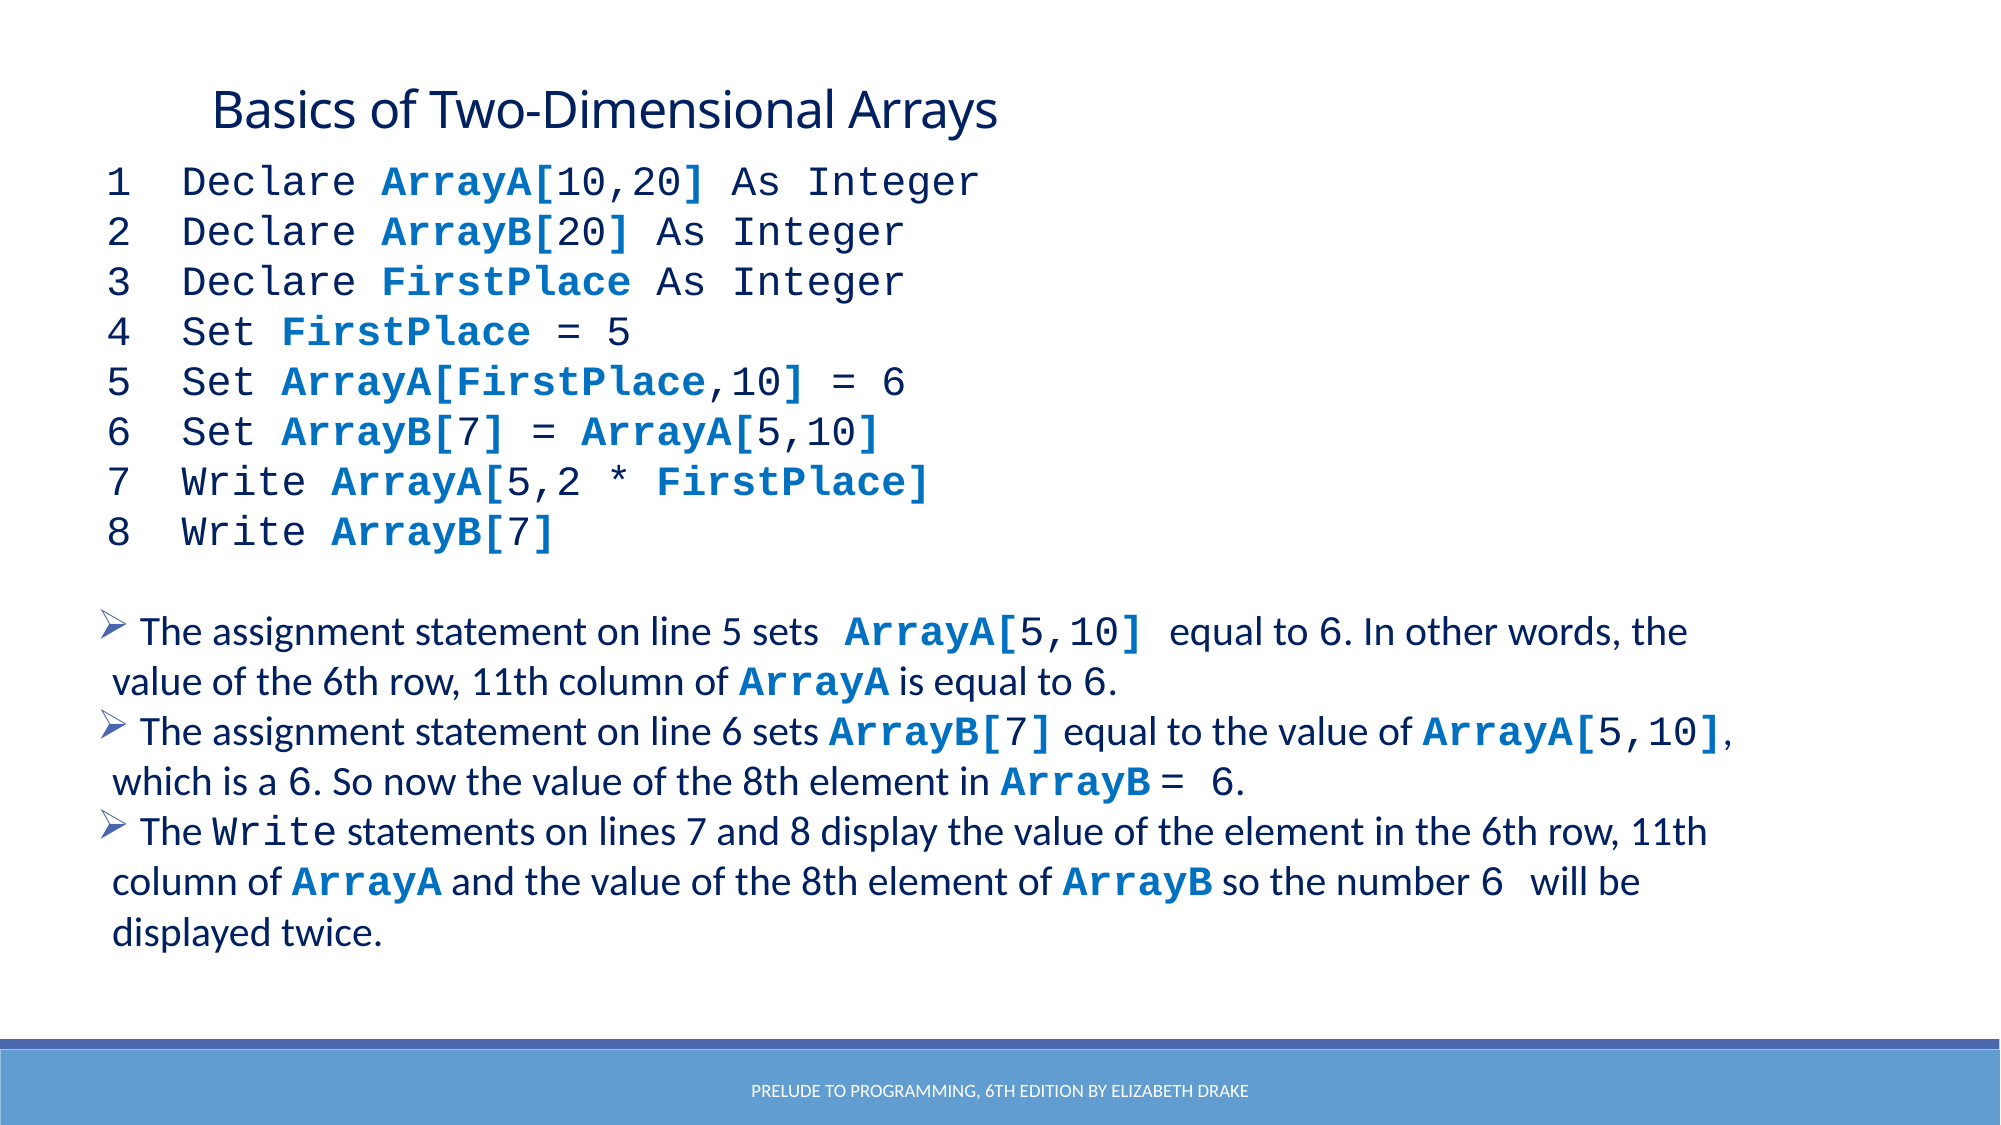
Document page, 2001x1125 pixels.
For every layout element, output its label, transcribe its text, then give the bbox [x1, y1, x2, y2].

list 1 Declare ArrayA[10,20] As Integer 2 Declare ArrayB[20] As Integer 3 Declare FirstPlace As Integer 4 Set FirstPlace = 5 5 Set ArrayA[FirstPlace,10] = 6 6 Set ArrayB[7] = ArrayA[5,10] 7 Write ArrayA[5,2 * FirstPlace] 8 Write ArrayB[7] The assignment statement on line 5 sets ArrayA[5,10] equal to 6. In other words, the value of the 6th row, 11th column of ArrayA is equal to 6. The assignment statement on line 6 sets ArrayB[7] equal to the value of ArrayA[5,10], which is a 6. So now the value of the 8th element in ArrayB = 6. The Write statements on lines 7 and 8 display the value of the element in the 6th row, 11th column of ArrayA and the value of the 8th element of ArrayB so the number 6 will be displayed twice. [97, 146, 1739, 962]
footer Prelude to Programming, 6th edition by Elizabeth Drake [604, 1059, 1396, 1120]
title Basics of Two-Dimensional Arrays [196, 47, 1123, 146]
